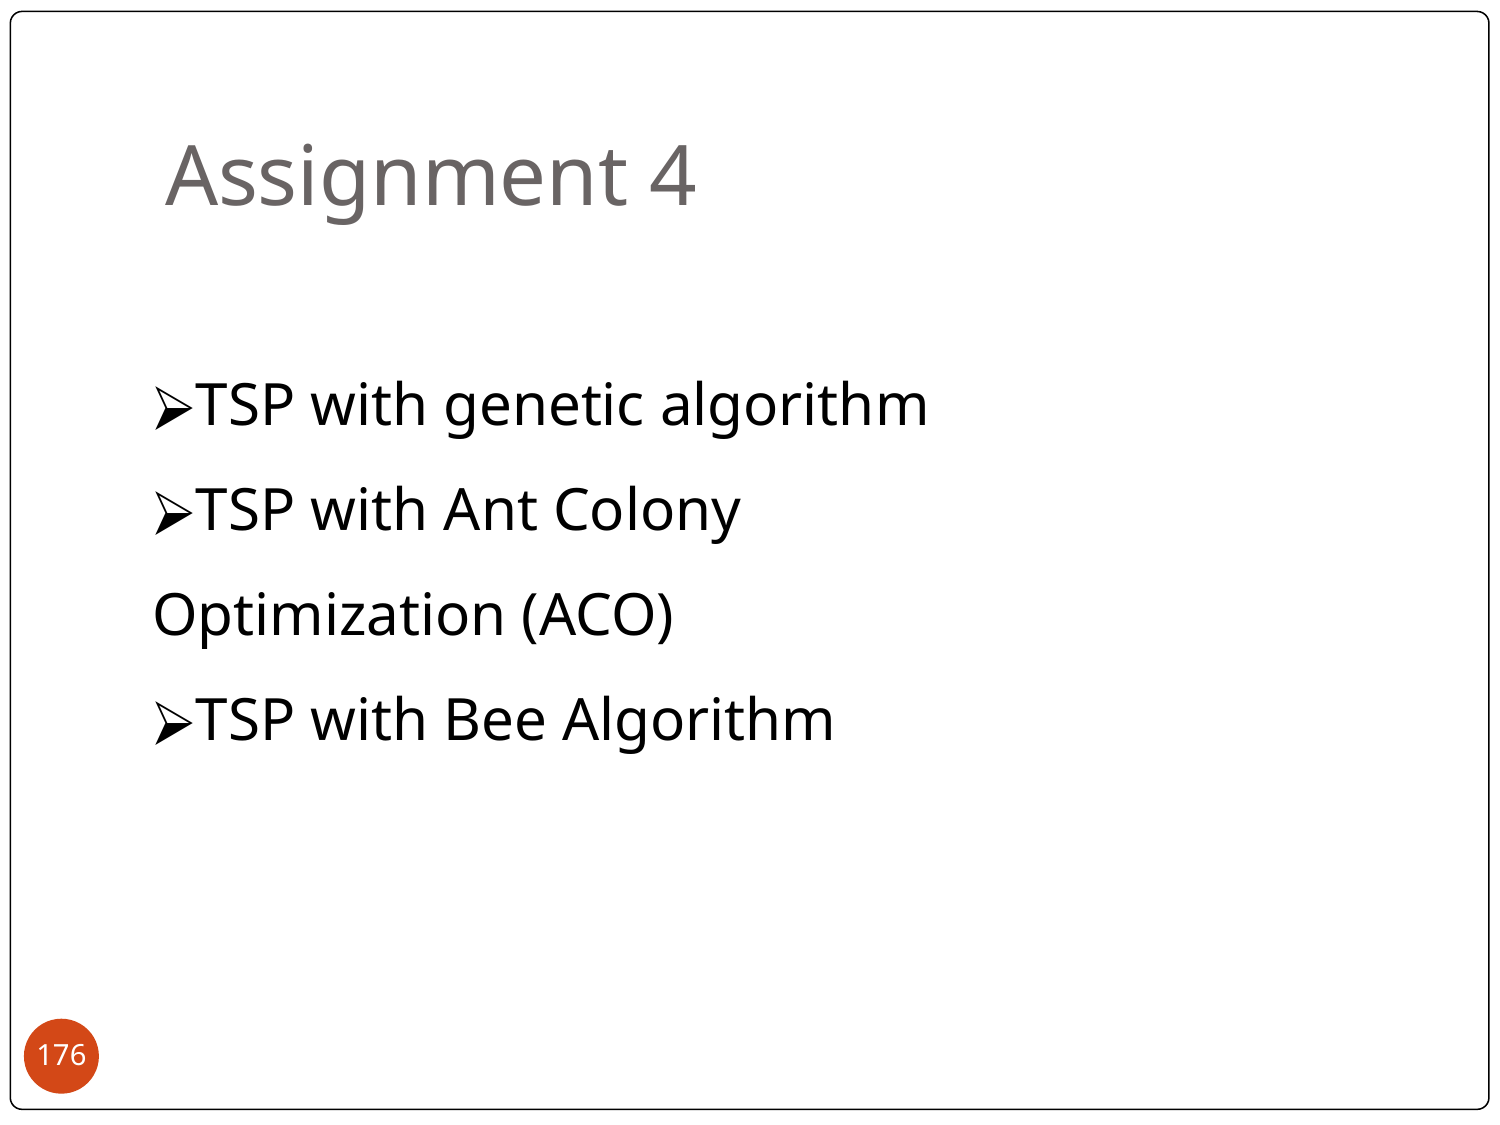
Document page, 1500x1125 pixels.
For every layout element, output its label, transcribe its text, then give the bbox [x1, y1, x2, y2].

text_box ‹#› [23, 1018, 99, 1094]
title Assignment 4 [150, 87, 1037, 238]
text_box TSP with genetic algorithm TSP with Ant Colony Optimization (ACO) TSP with Bee Algorithm [137, 324, 1124, 760]
